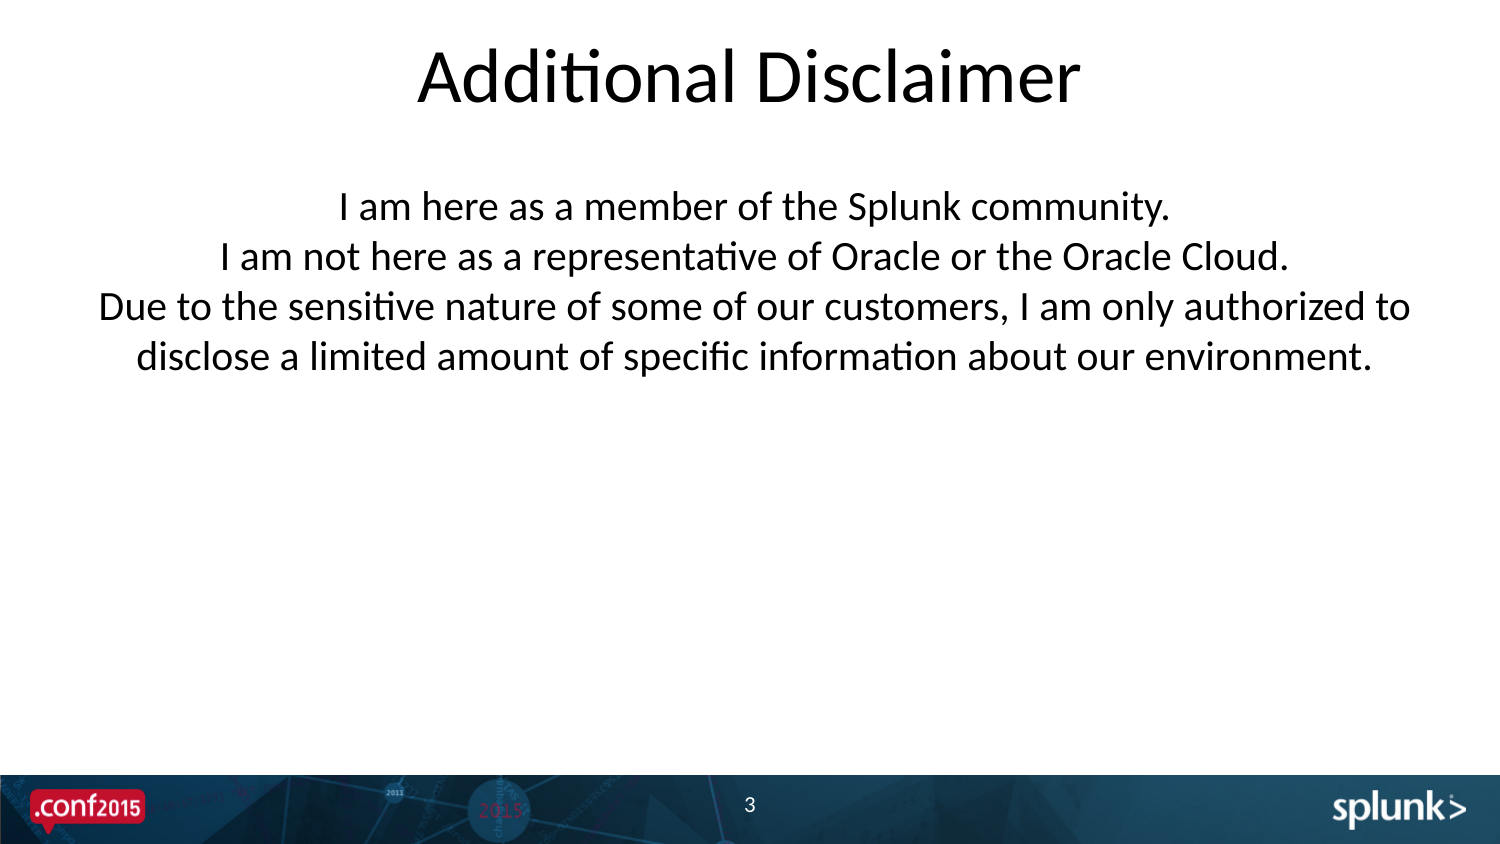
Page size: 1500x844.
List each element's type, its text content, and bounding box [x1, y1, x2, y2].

title Additional Disclaimer [0, 1, 1500, 143]
picture [0, 775, 1500, 844]
slide_number 3 [718, 782, 782, 825]
text_box I am here as a member of the Splunk community. I am not here as a representative of Oracle or the Oracle Cloud. Due to the sensitive nature of some of our customers, I am only authorized to disclose a limited amount of specific information about our environment. [30, 171, 1480, 386]
